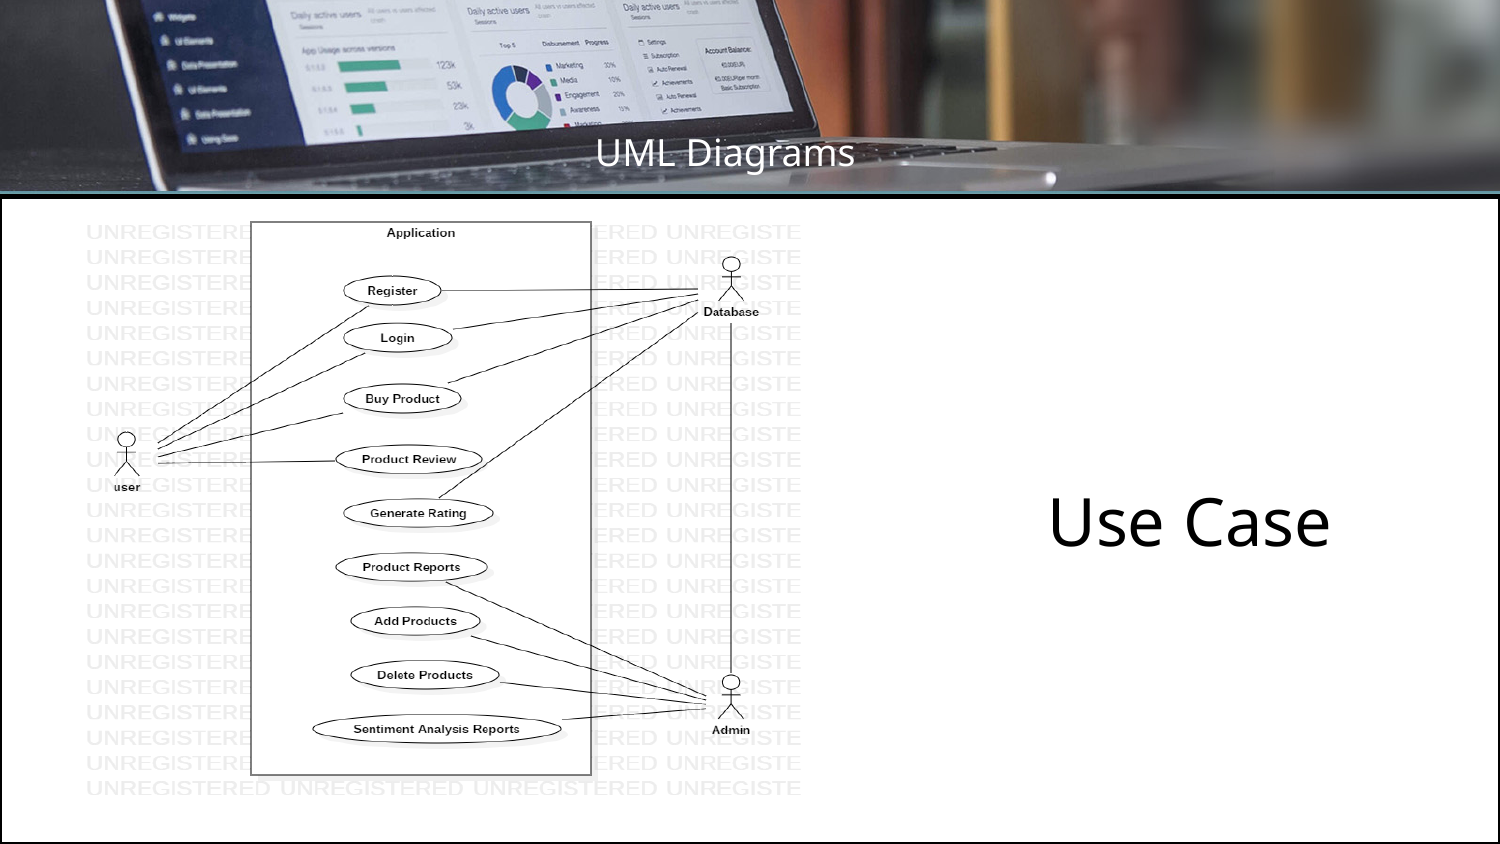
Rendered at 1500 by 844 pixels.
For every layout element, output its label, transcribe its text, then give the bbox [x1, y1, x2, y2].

text_box Use Case [0, 194, 1500, 844]
picture [0, 0, 1500, 194]
picture [87, 221, 801, 795]
text_box UML Diagrams [580, 121, 871, 181]
